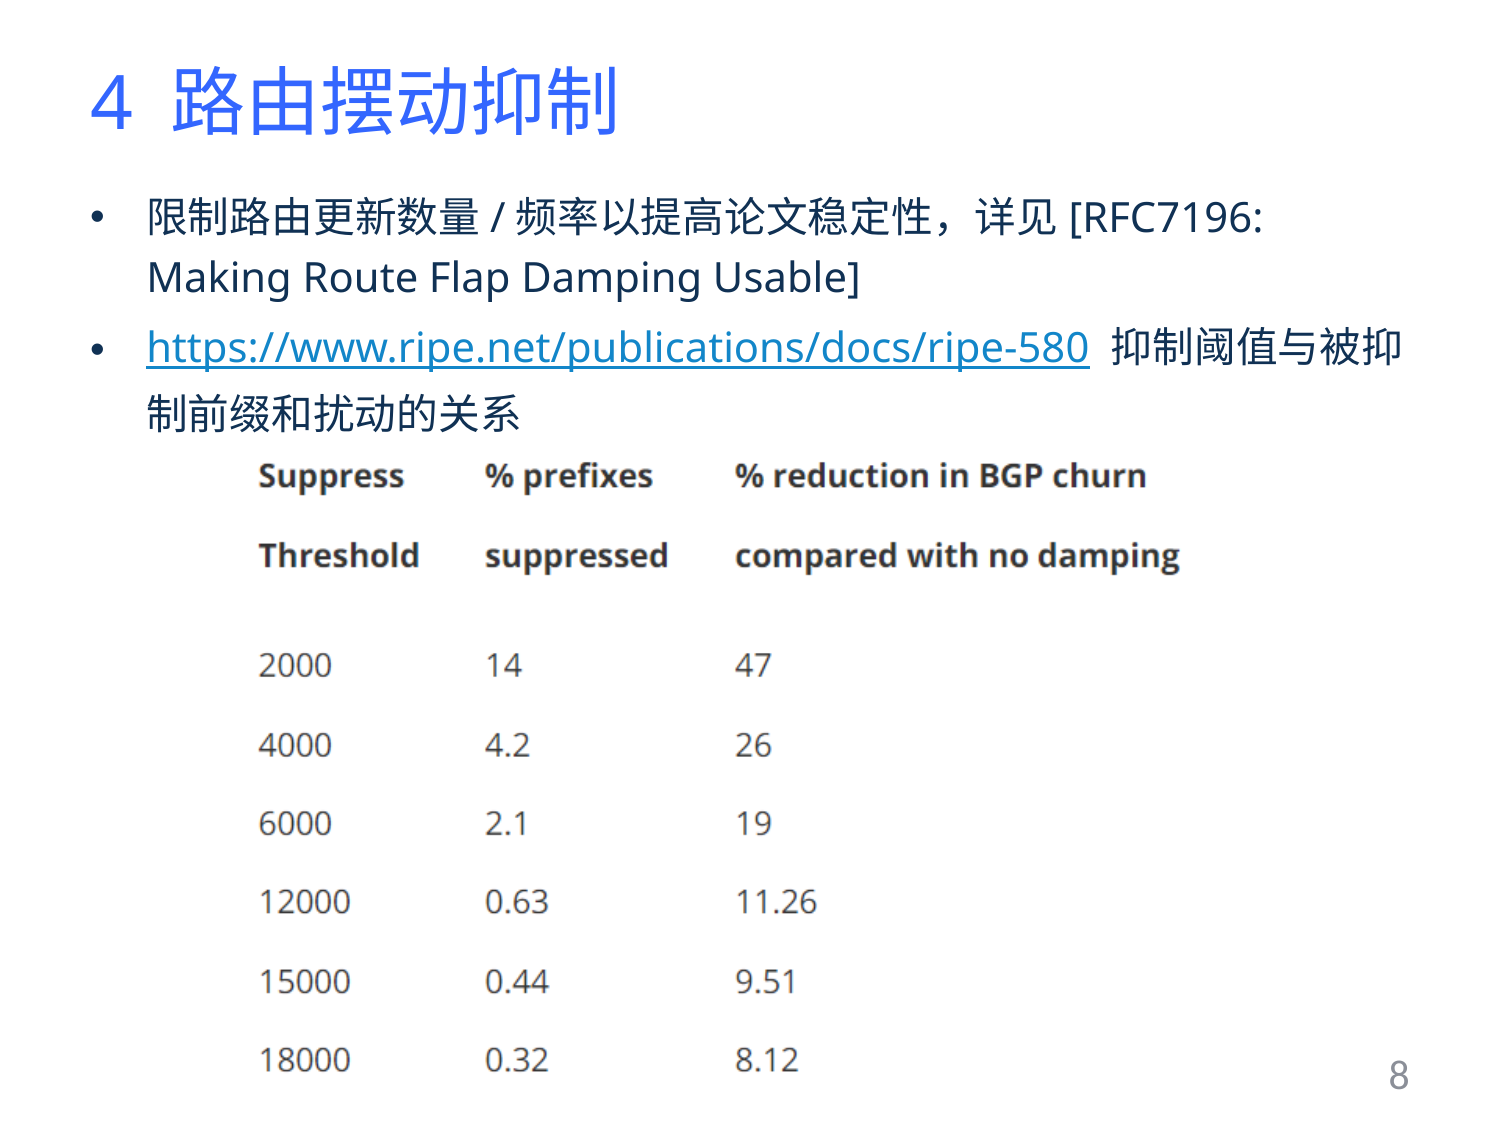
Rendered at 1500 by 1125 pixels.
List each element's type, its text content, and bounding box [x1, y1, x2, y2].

picture [241, 439, 1251, 1103]
title 4 路由摆动抑制 [75, 6, 1425, 173]
slide_number 8 [1254, 1042, 1425, 1103]
list 限制路由更新数量/频率以提高论文稳定性，详见[RFC7196: Making Route Flap Damping Usable] https://www.ripe.net/publications/docs/ripe-580 抑制阈值与被抑制前缀和扰动的关系 [75, 173, 1425, 1060]
